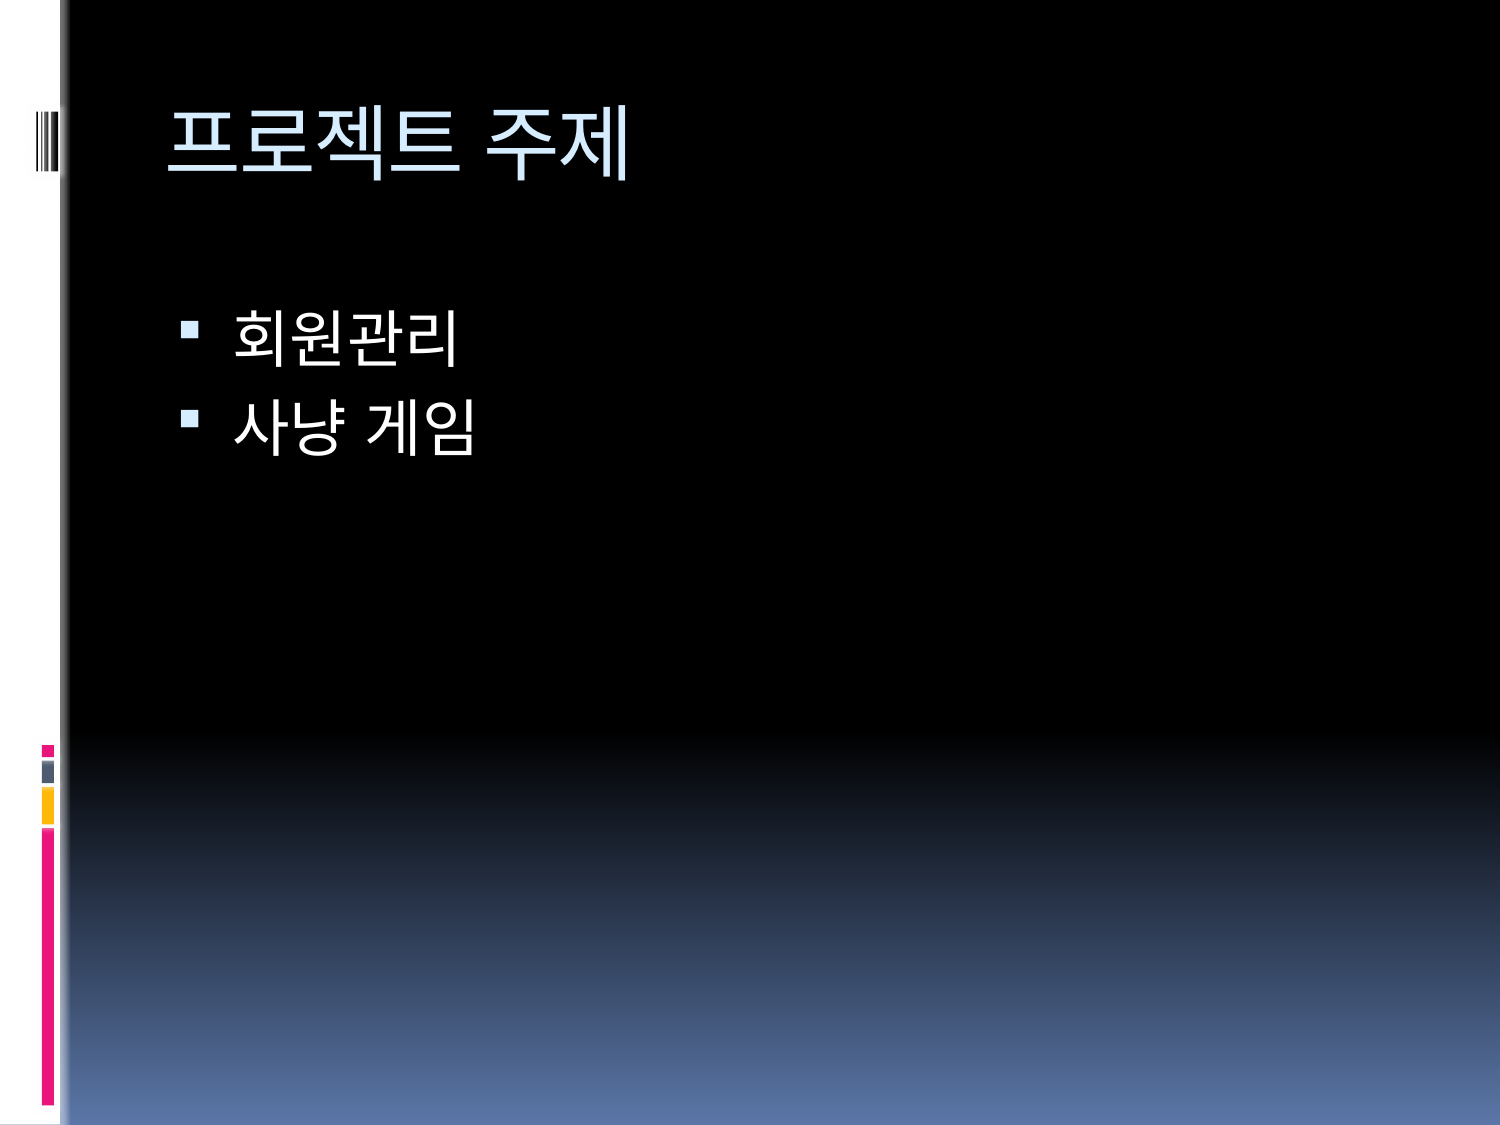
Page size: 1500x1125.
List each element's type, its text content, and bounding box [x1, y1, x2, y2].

list 회원관리 사냥 게임 [150, 292, 1425, 1043]
title 프로젝트 주제 [150, 83, 1425, 234]
